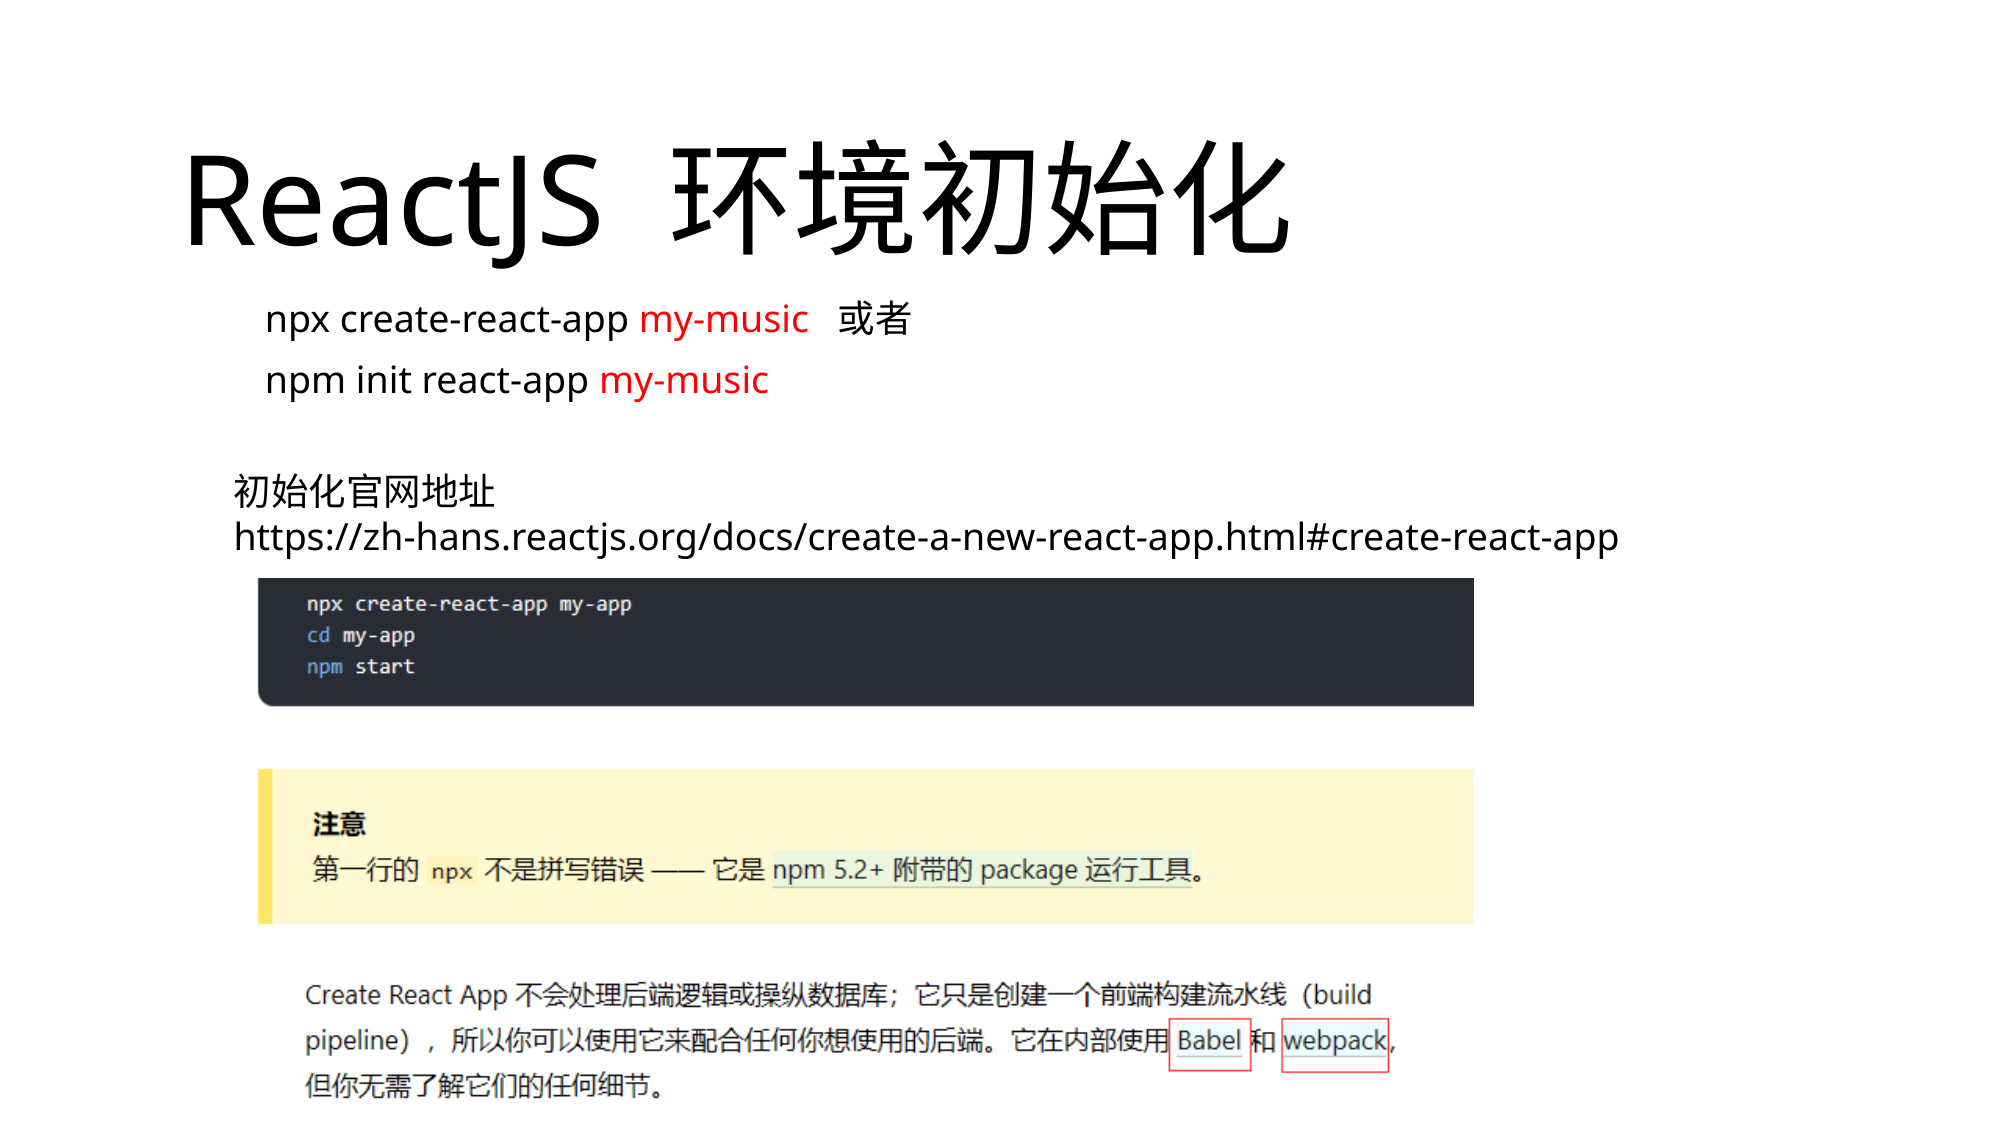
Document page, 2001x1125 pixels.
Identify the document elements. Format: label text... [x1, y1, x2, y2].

subtitle npx create-react-app my-music 或者 npm init react-app my-music [249, 292, 1750, 461]
text_box 初始化官网地址 https://zh-hans.reactjs.org/docs/create-a-new-react-app.html#create-react-app [218, 460, 1636, 566]
picture [249, 578, 1474, 1103]
title ReactJS 环境初始化 [147, 99, 1326, 280]
